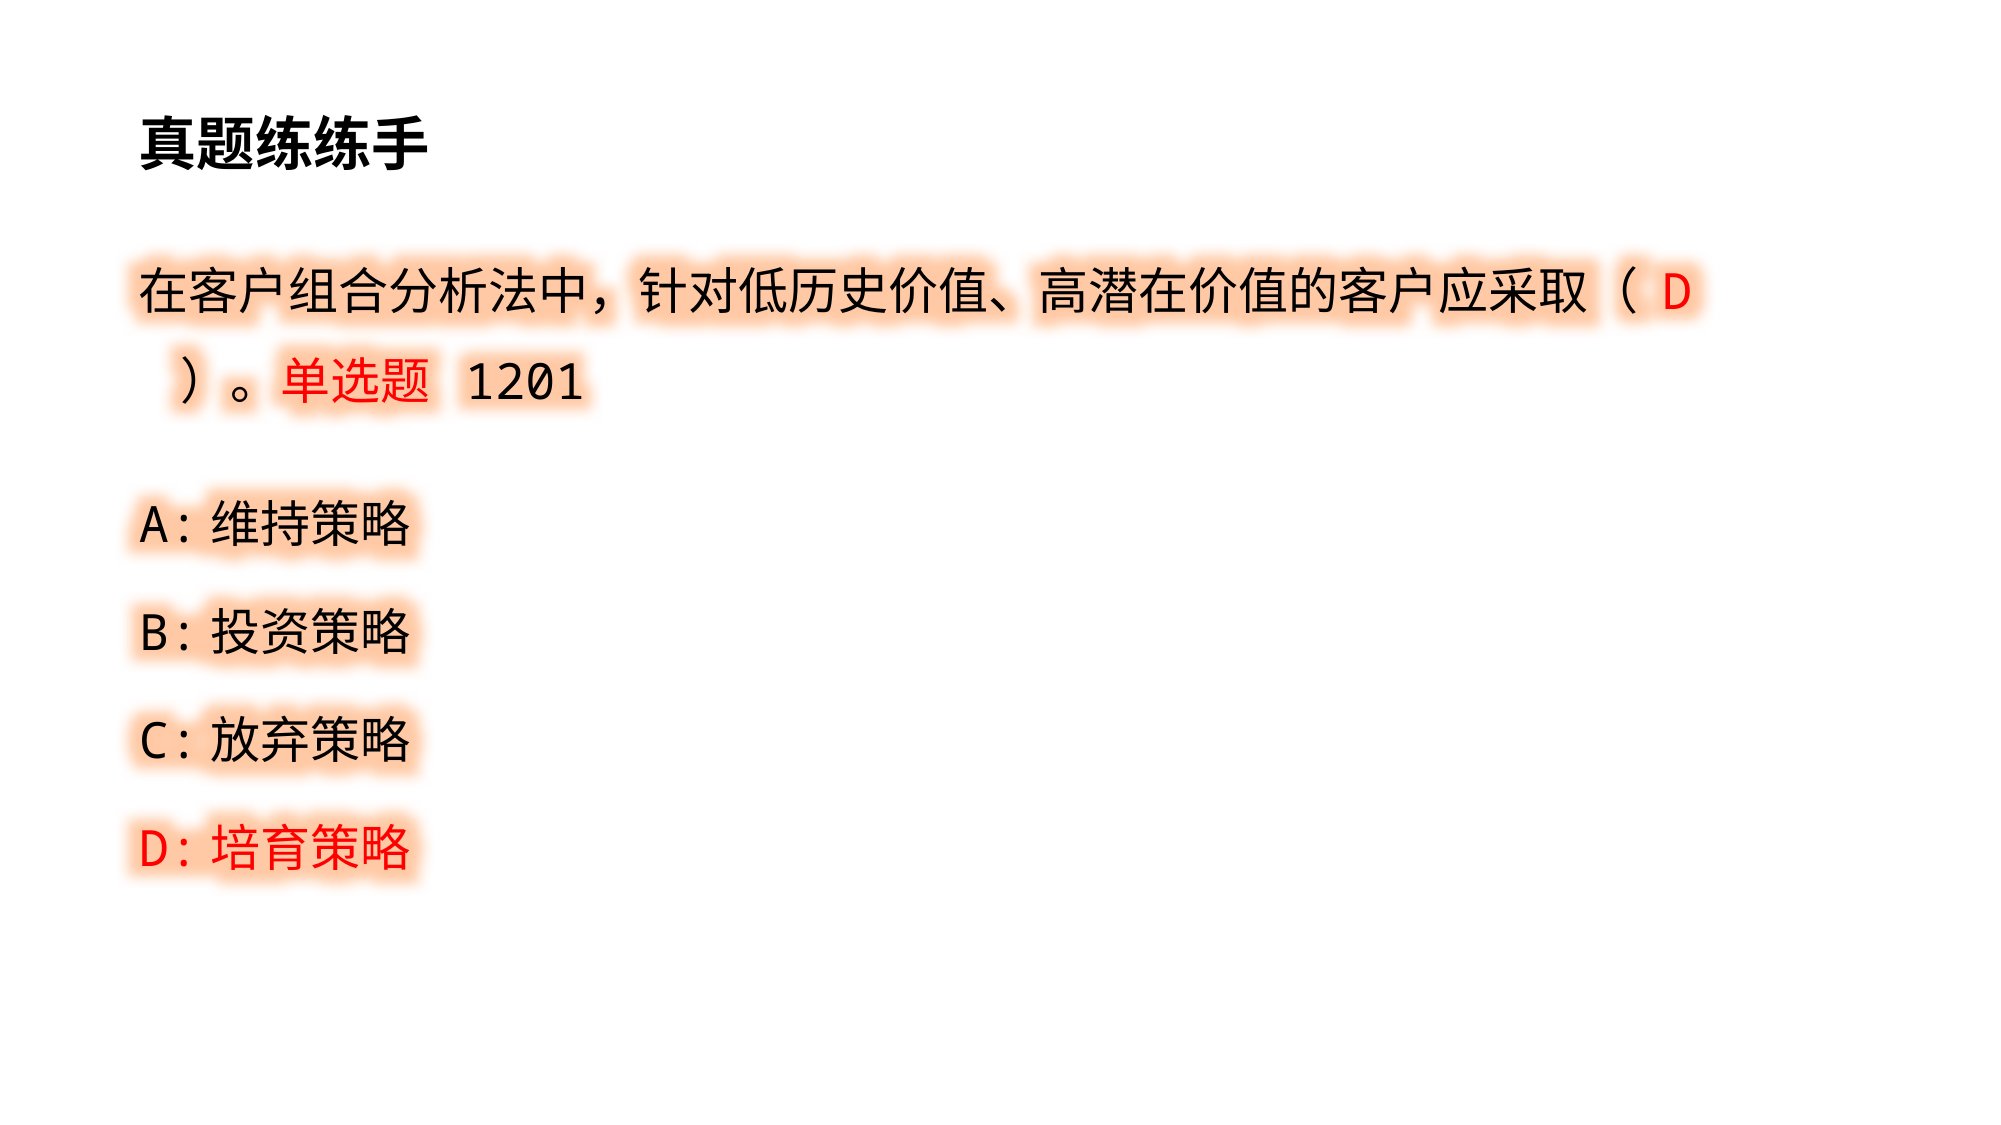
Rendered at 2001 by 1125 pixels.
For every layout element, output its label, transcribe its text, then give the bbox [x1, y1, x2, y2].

text_box 在客户组合分析法中，针对低历史价值、高潜在价值的客户应采取（ D ）。单选题 1201 A:维持策略 B:投资策略 C:放弃策略 D:培育策略 [120, 219, 1914, 1047]
text_box 真题练练手 [120, 97, 1568, 187]
